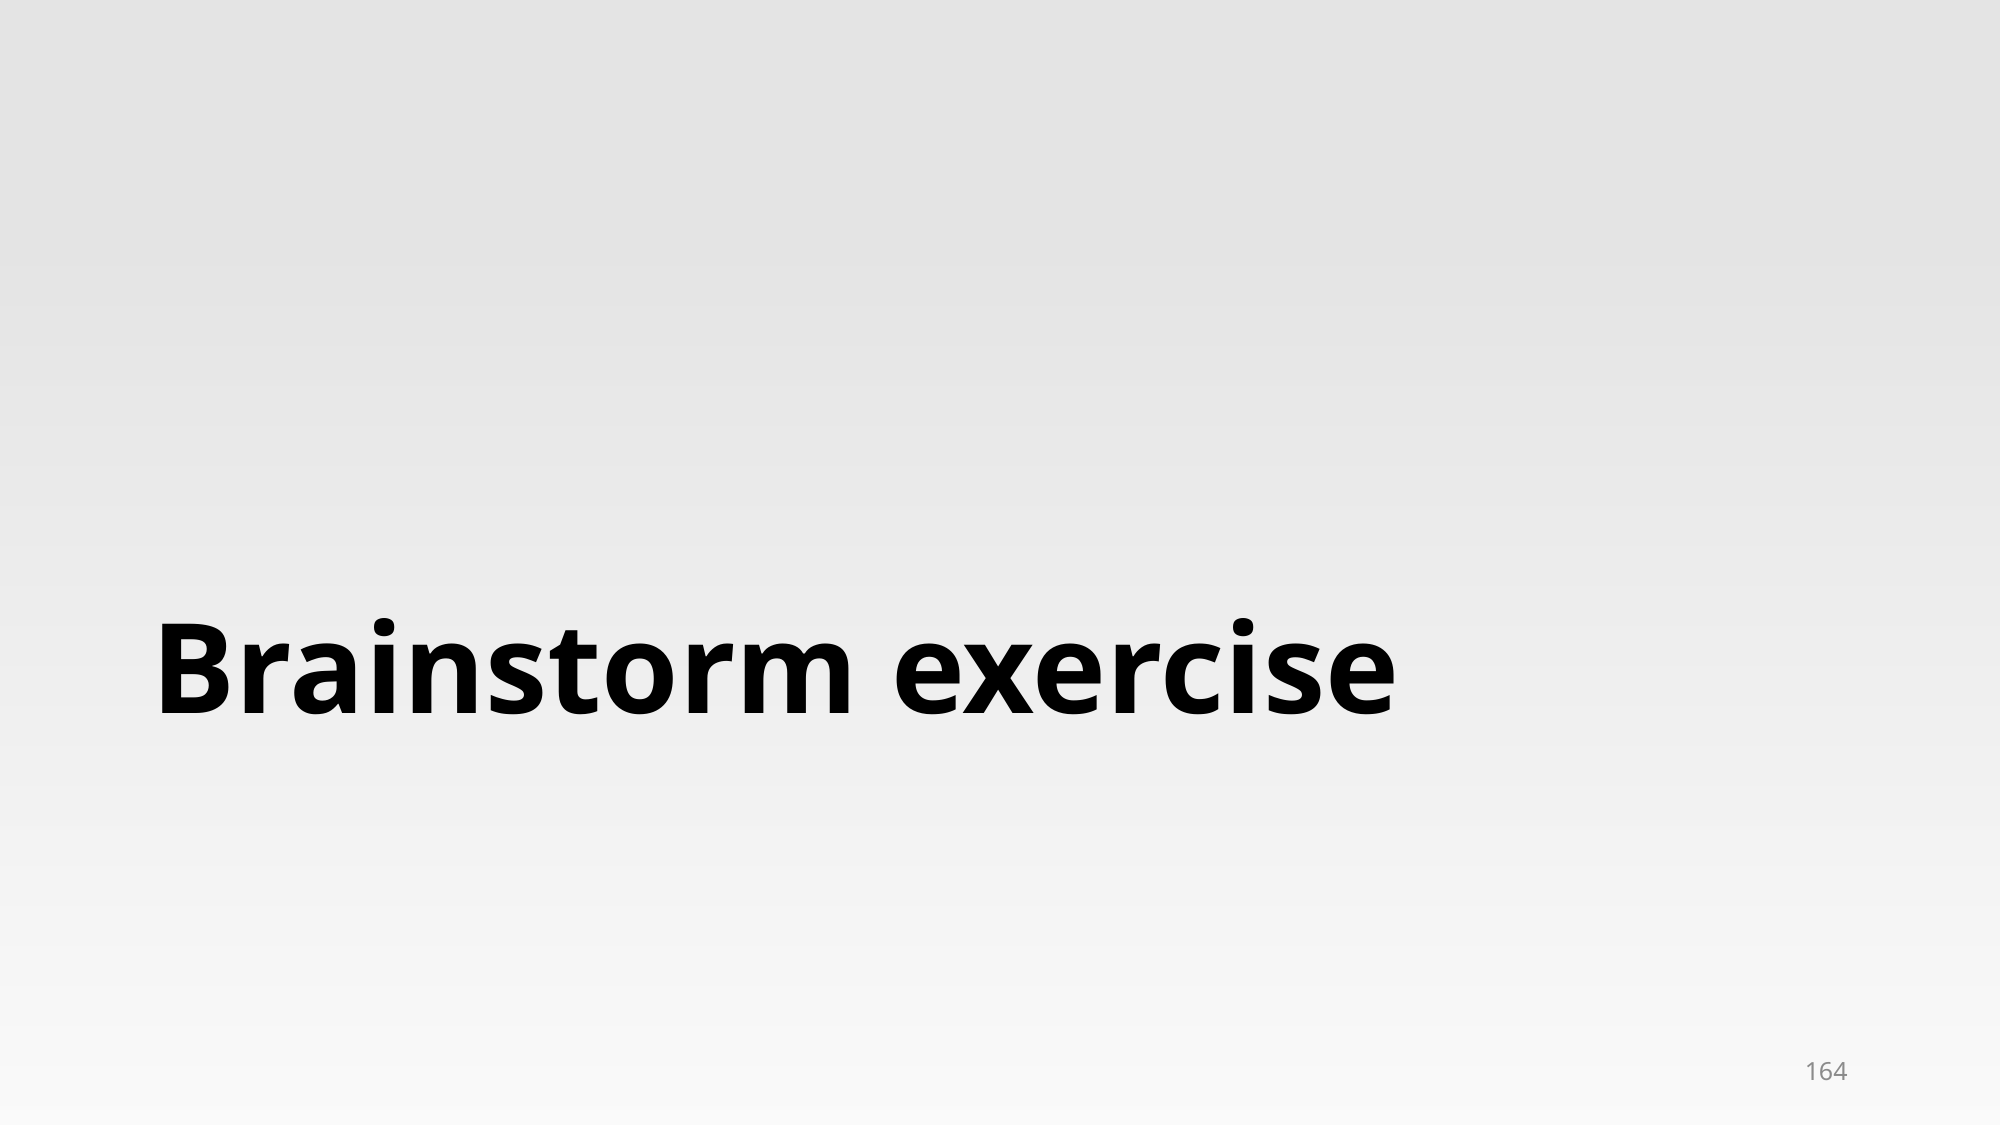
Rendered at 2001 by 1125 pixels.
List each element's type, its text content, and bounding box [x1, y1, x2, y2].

slide_number 164 [1412, 1042, 1863, 1103]
title Brainstorm exercise [136, 280, 1862, 749]
